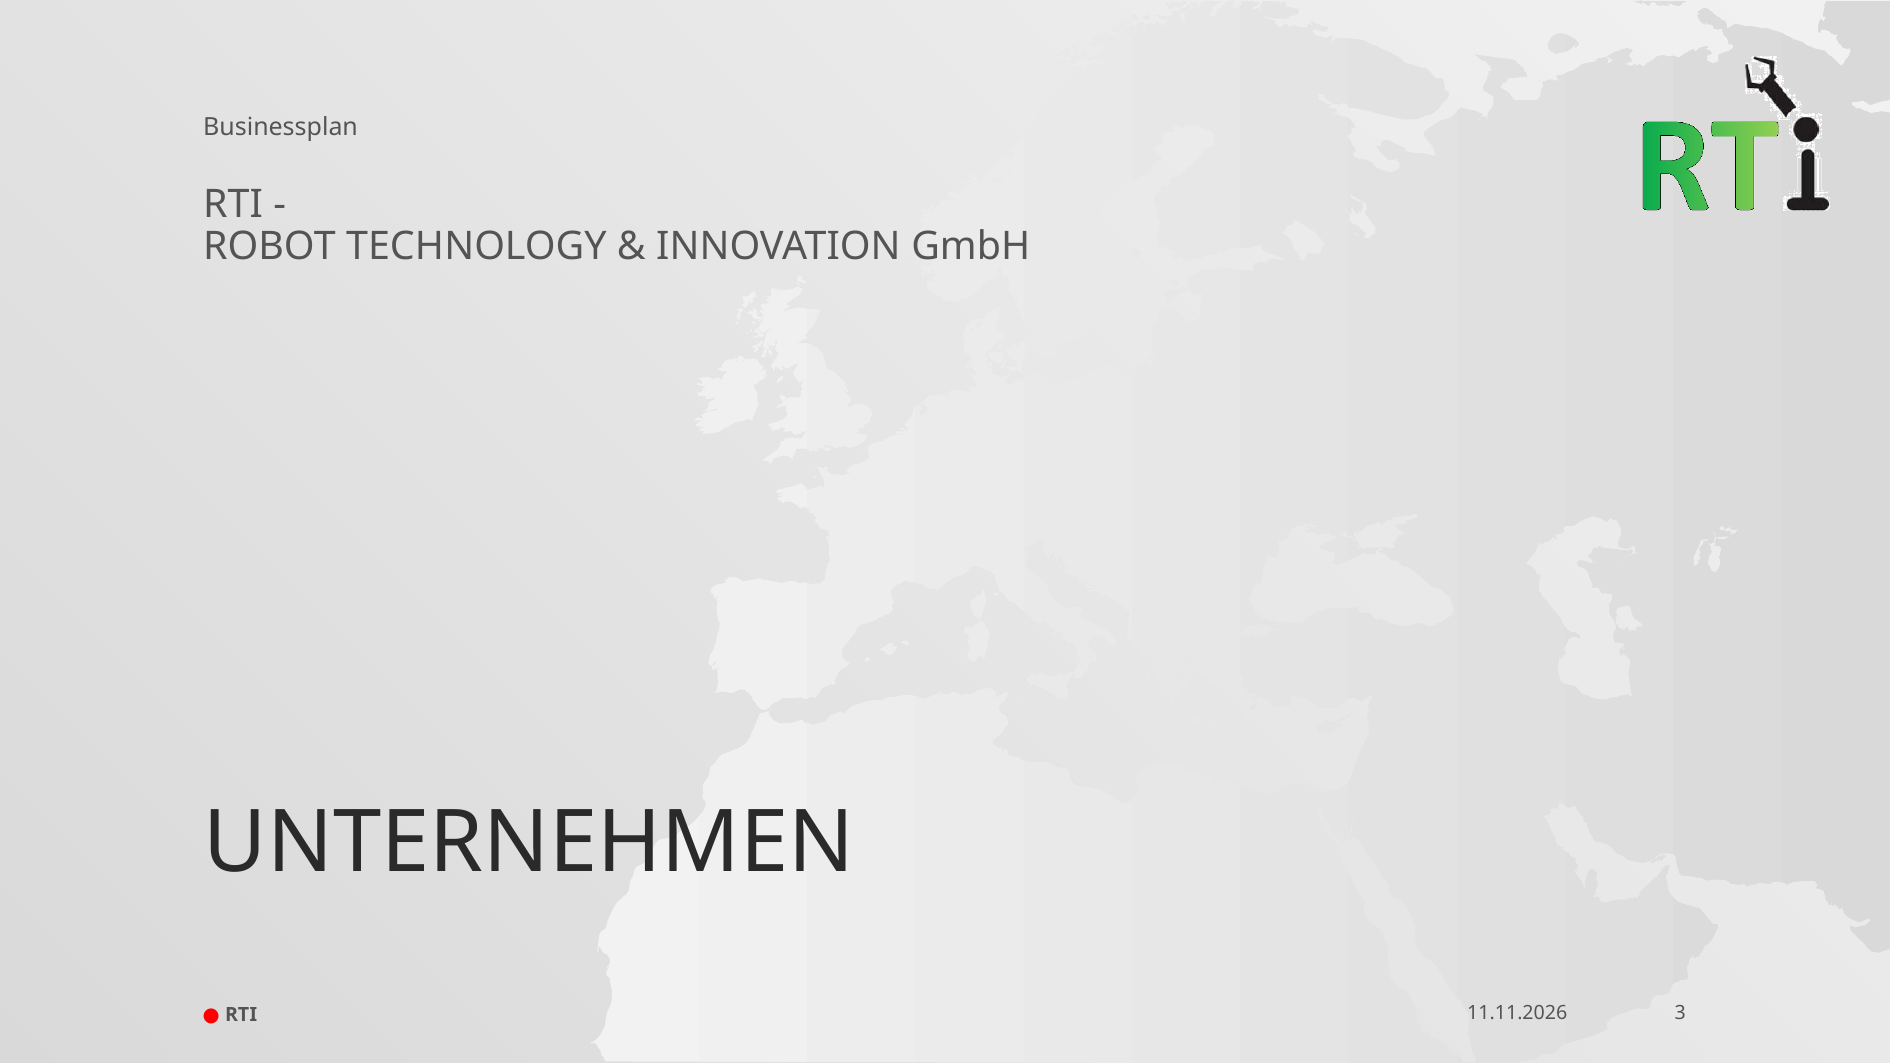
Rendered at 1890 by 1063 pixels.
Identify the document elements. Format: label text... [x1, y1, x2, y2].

title Unternehmen [188, 531, 1702, 898]
list Businessplan RTI - Robot Technology & Innovation GmbH [188, 106, 1406, 284]
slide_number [1435, 999, 1583, 1028]
slide_number 3 [1612, 999, 1701, 1028]
picture [1638, 54, 1832, 213]
footer ● RTI [187, 999, 1080, 1028]
